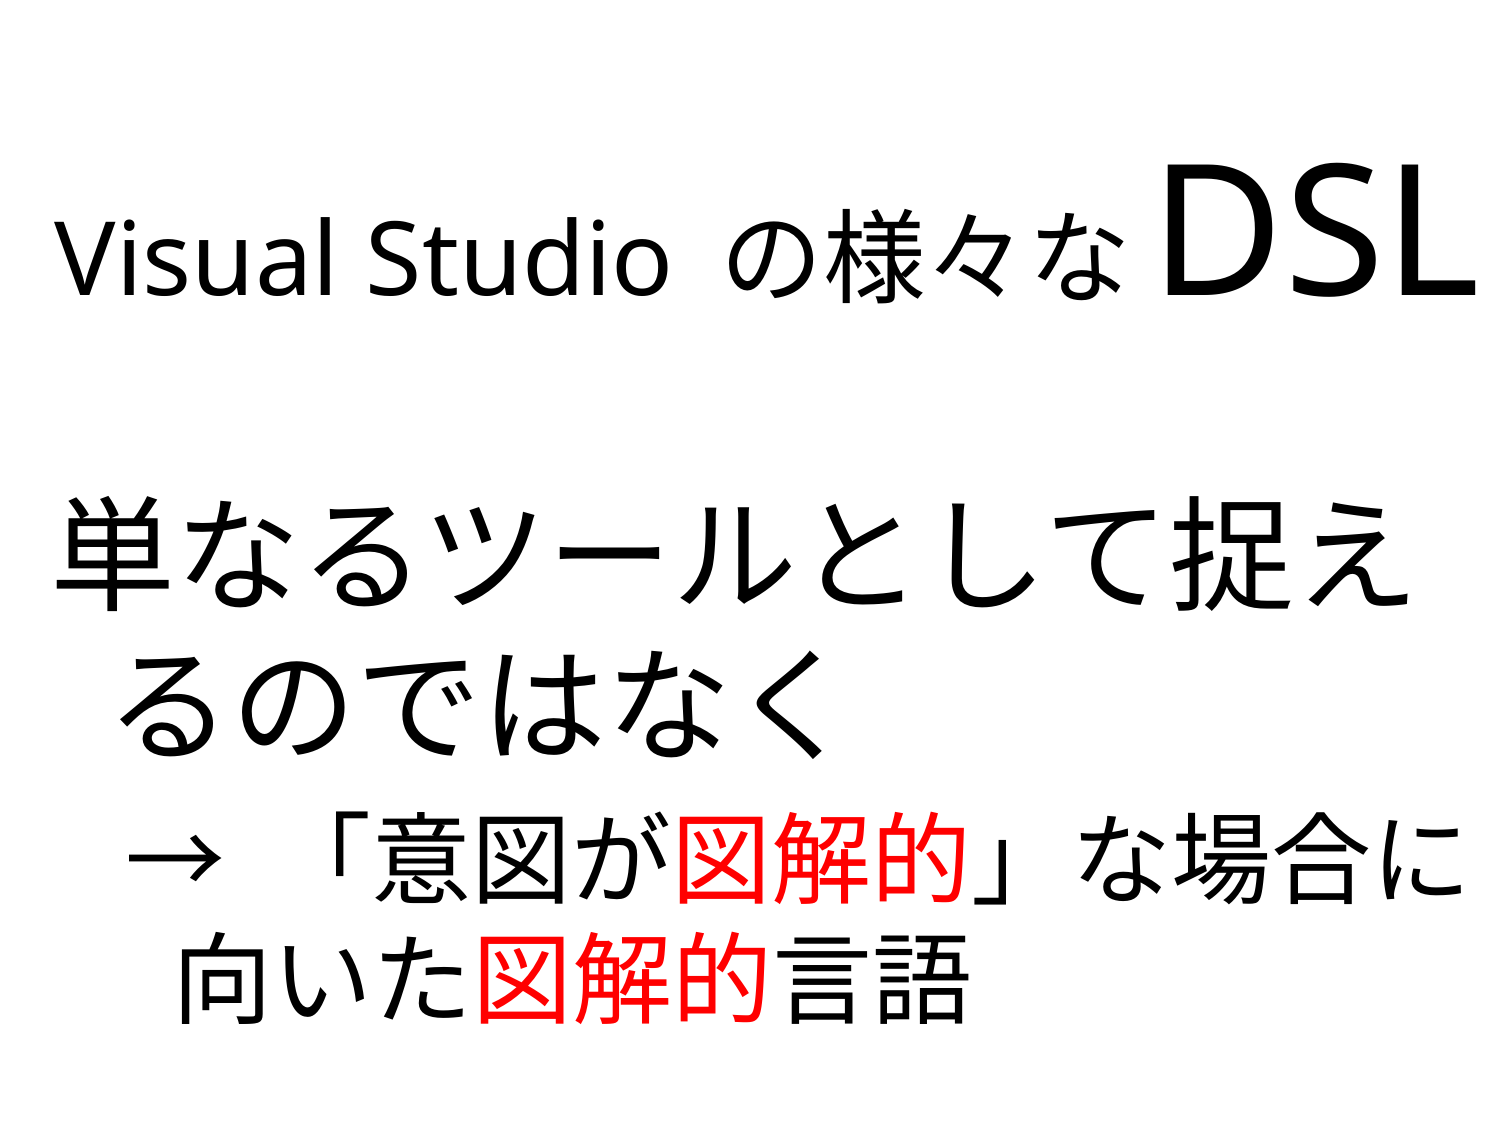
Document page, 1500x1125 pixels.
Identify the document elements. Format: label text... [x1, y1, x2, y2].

title Visual Studio の様々なDSL [35, 45, 1500, 399]
list 単なるツールとして捉えるのではなく → 「意図が図解的」な場合に向いた図解的言語 [35, 468, 1500, 1125]
